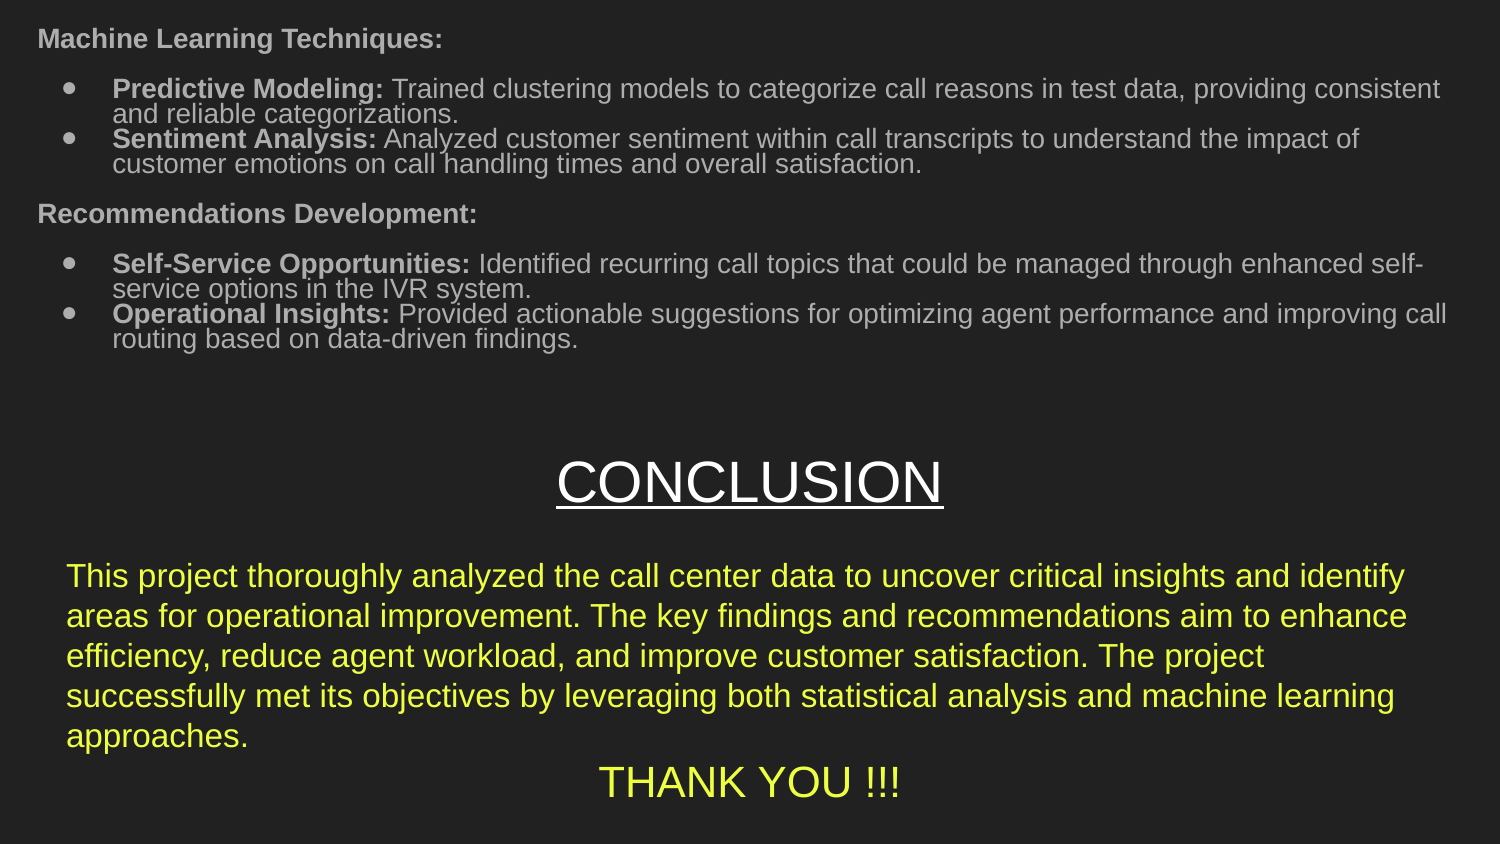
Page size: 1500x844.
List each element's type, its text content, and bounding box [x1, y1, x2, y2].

list Machine Learning Techniques: Predictive Modeling: Trained clustering models to categorize call reasons in test data, providing consistent and reliable categorizations. Sentiment Analysis: Analyzed customer sentiment within call transcripts to understand the impact of customer emotions on call handling times and overall satisfaction. Recommendations Development: Self-Service Opportunities: Identified recurring call topics that could be managed through enhanced self-service options in the IVR system. Operational Insights: Provided actionable suggestions for optimizing agent performance and improving call routing based on data-driven findings. [22, 13, 1478, 430]
title CONCLUSION This project thoroughly analyzed the call center data to uncover critical insights and identify areas for operational improvement. The key findings and recommendations aim to enhance efficiency, reduce agent workload, and improve customer satisfaction. The project successfully met its objectives by leveraging both statistical analysis and machine learning approaches. THANK YOU !!! [51, 430, 1449, 831]
